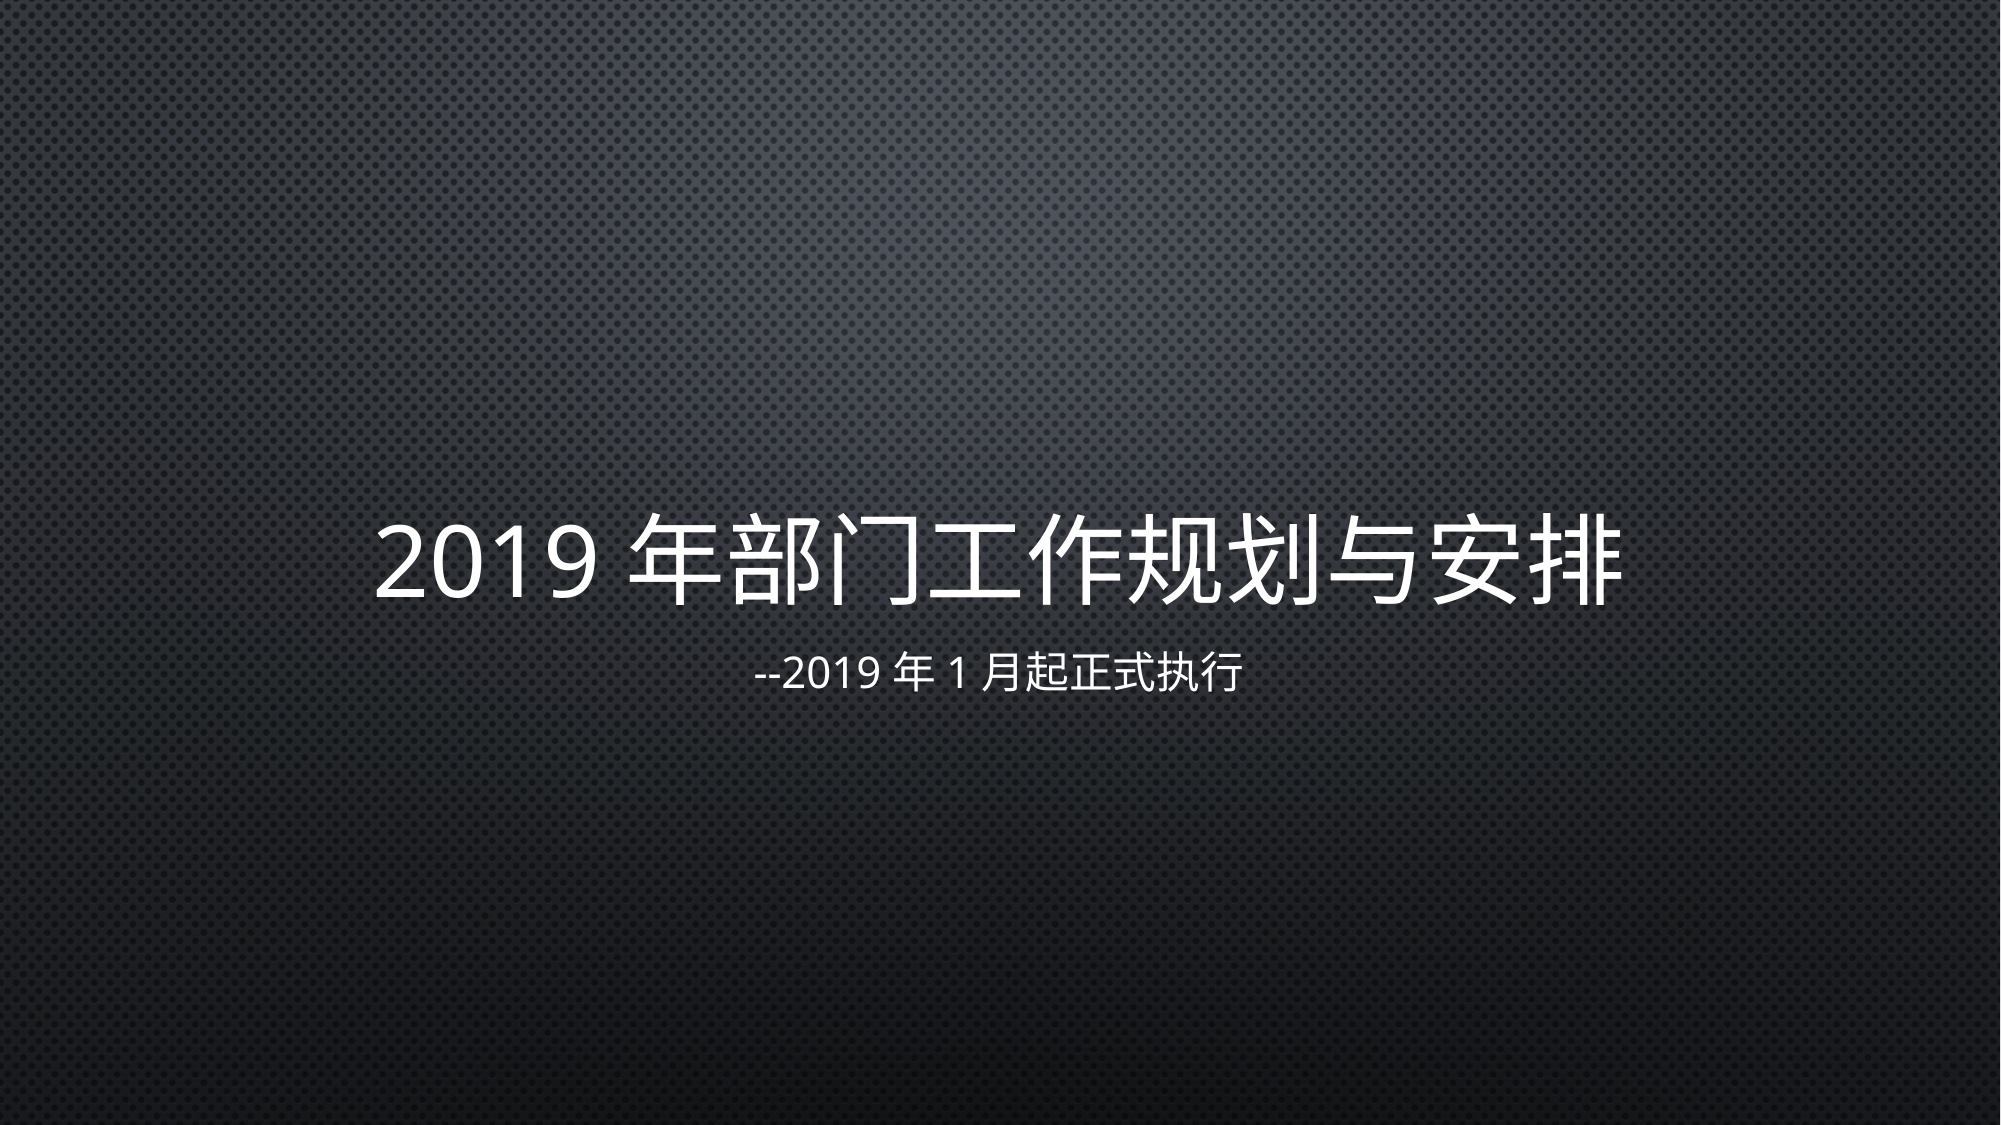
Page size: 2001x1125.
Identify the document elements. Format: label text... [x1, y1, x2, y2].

title 2019年部门工作规划与安排 [287, 99, 1711, 625]
subtitle --2019年1月起正式执行 [287, 637, 1711, 950]
